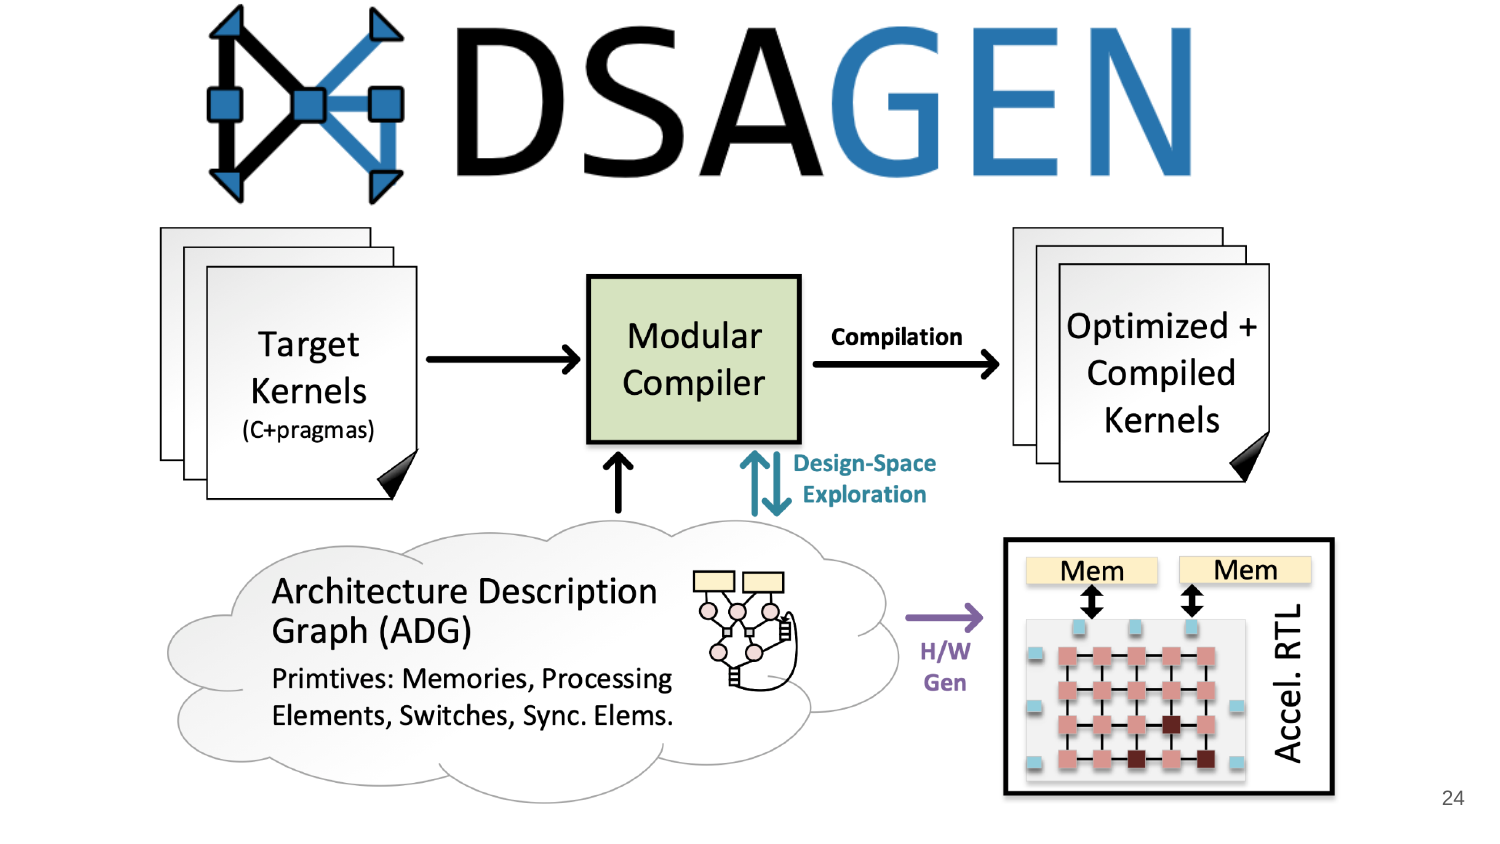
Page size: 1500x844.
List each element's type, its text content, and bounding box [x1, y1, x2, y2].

slide_number ‹#› [1389, 764, 1480, 830]
picture [119, 0, 1381, 844]
